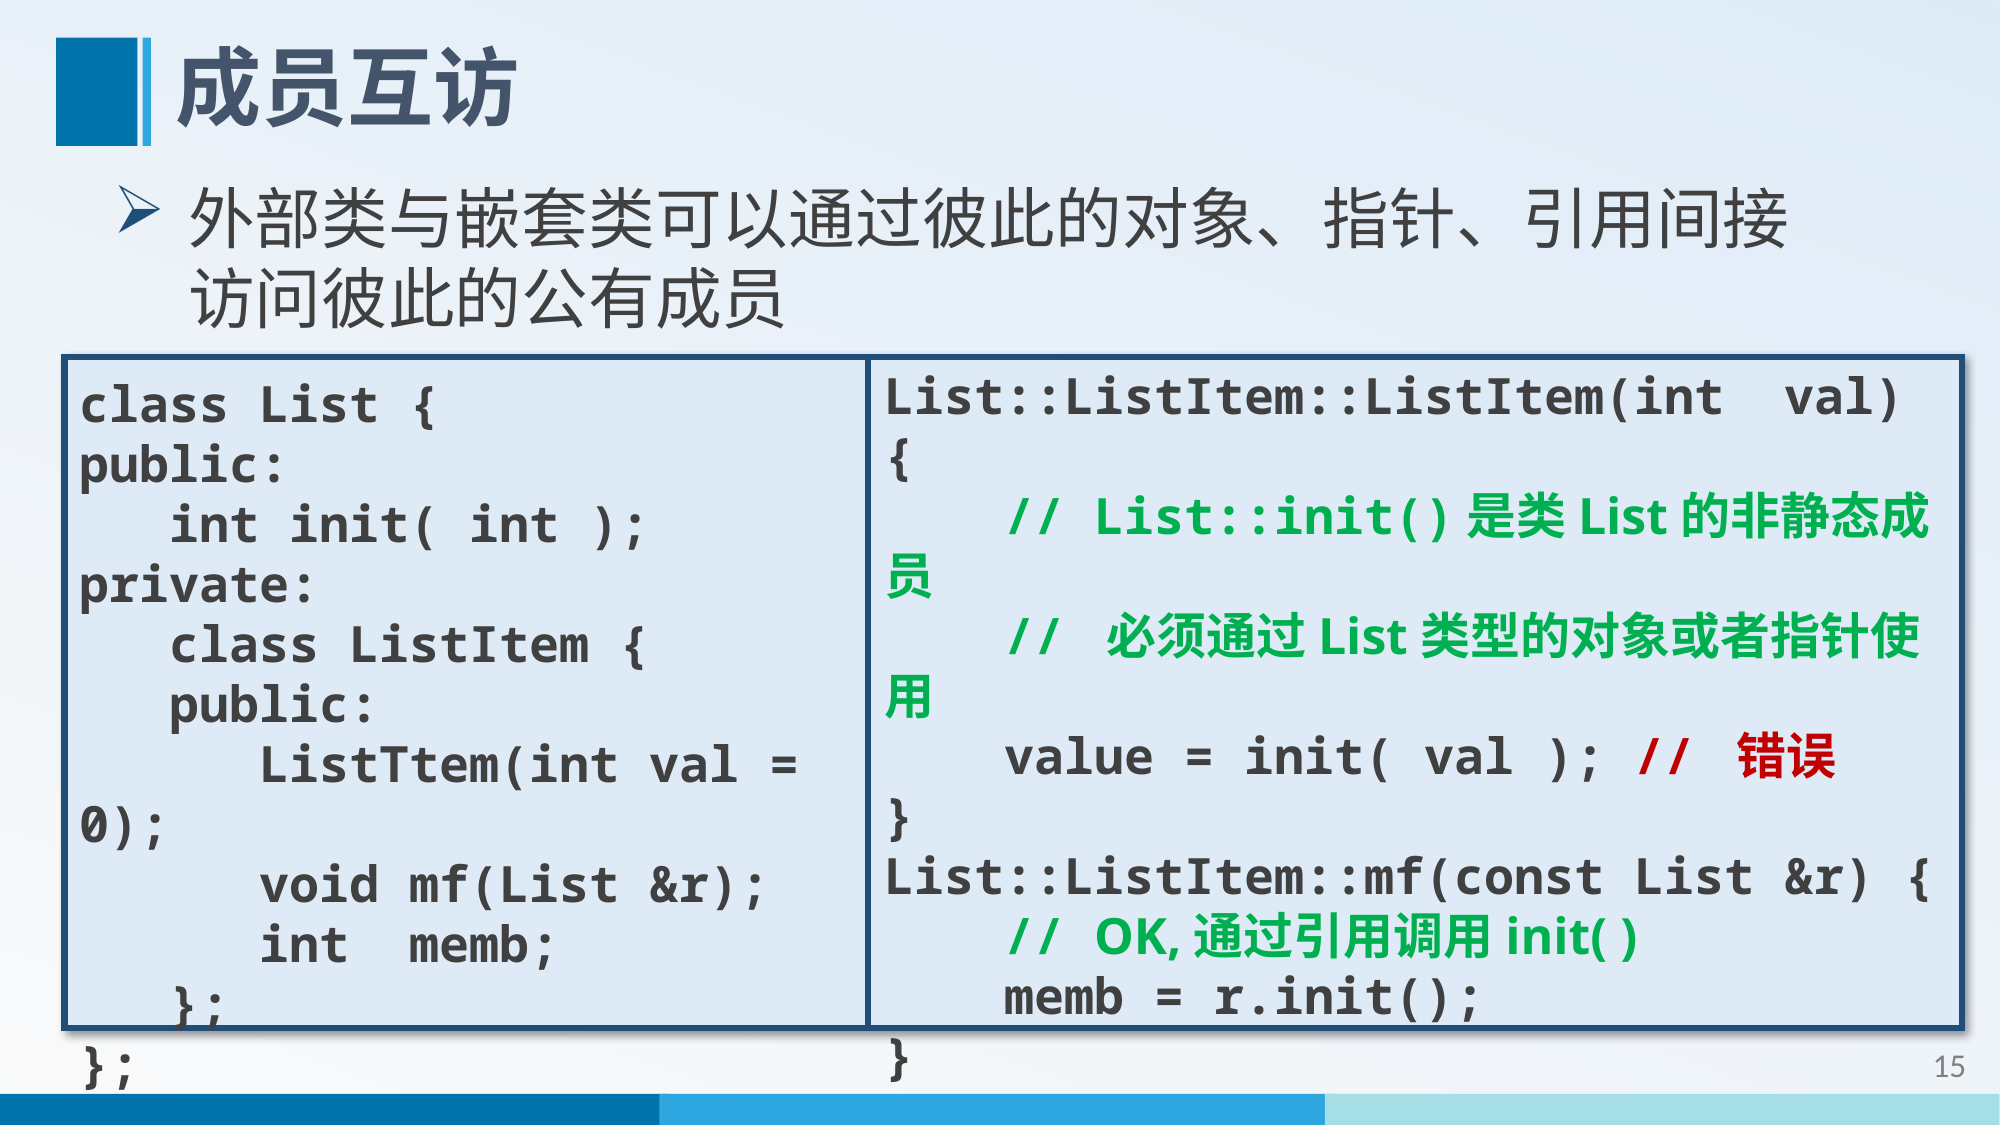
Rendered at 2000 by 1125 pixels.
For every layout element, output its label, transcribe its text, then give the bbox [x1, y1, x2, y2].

text_box List::ListItem::ListItem(int val) { // List::init()是类List的非静态成员 // 必须通过List类型的对象或者指针使用 value = init( val ); // 错误 } List::ListItem::mf(const List &r) { // OK,通过引用调用init( ) memb = r.init(); } [869, 357, 1962, 1092]
text_box [64, 356, 1963, 1029]
title 成员互访 [160, 37, 1791, 146]
text_box 外部类与嵌套类可以通过彼此的对象、指针、引用间接访问彼此的公有成员 [98, 169, 1814, 345]
text_box class List { public: int init( int ); private: class ListItem { public: ListTtem(int val = 0); void mf(List &r); int memb; }; }; [64, 364, 867, 1100]
